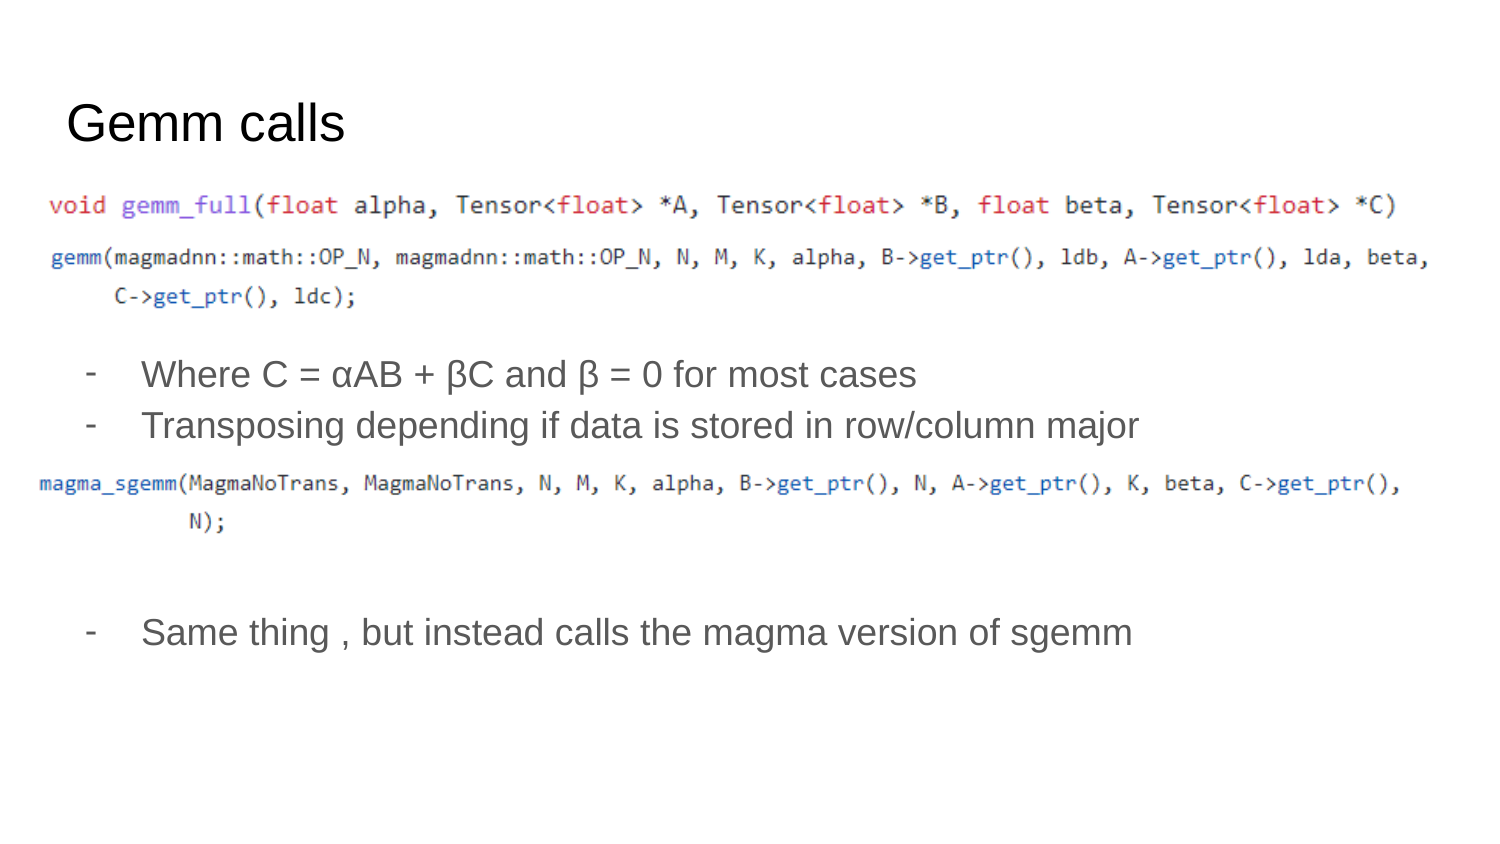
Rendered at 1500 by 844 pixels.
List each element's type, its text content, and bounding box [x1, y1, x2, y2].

list Where C = αAB + βC and β = 0 for most cases Transposing depending if data is stored in row/column major - Same thing , but instead calls the magma version of sgemm [51, 327, 1449, 756]
title Gemm calls [51, 72, 1449, 167]
picture [28, 240, 1472, 313]
picture [39, 186, 1404, 227]
picture [22, 469, 1421, 542]
